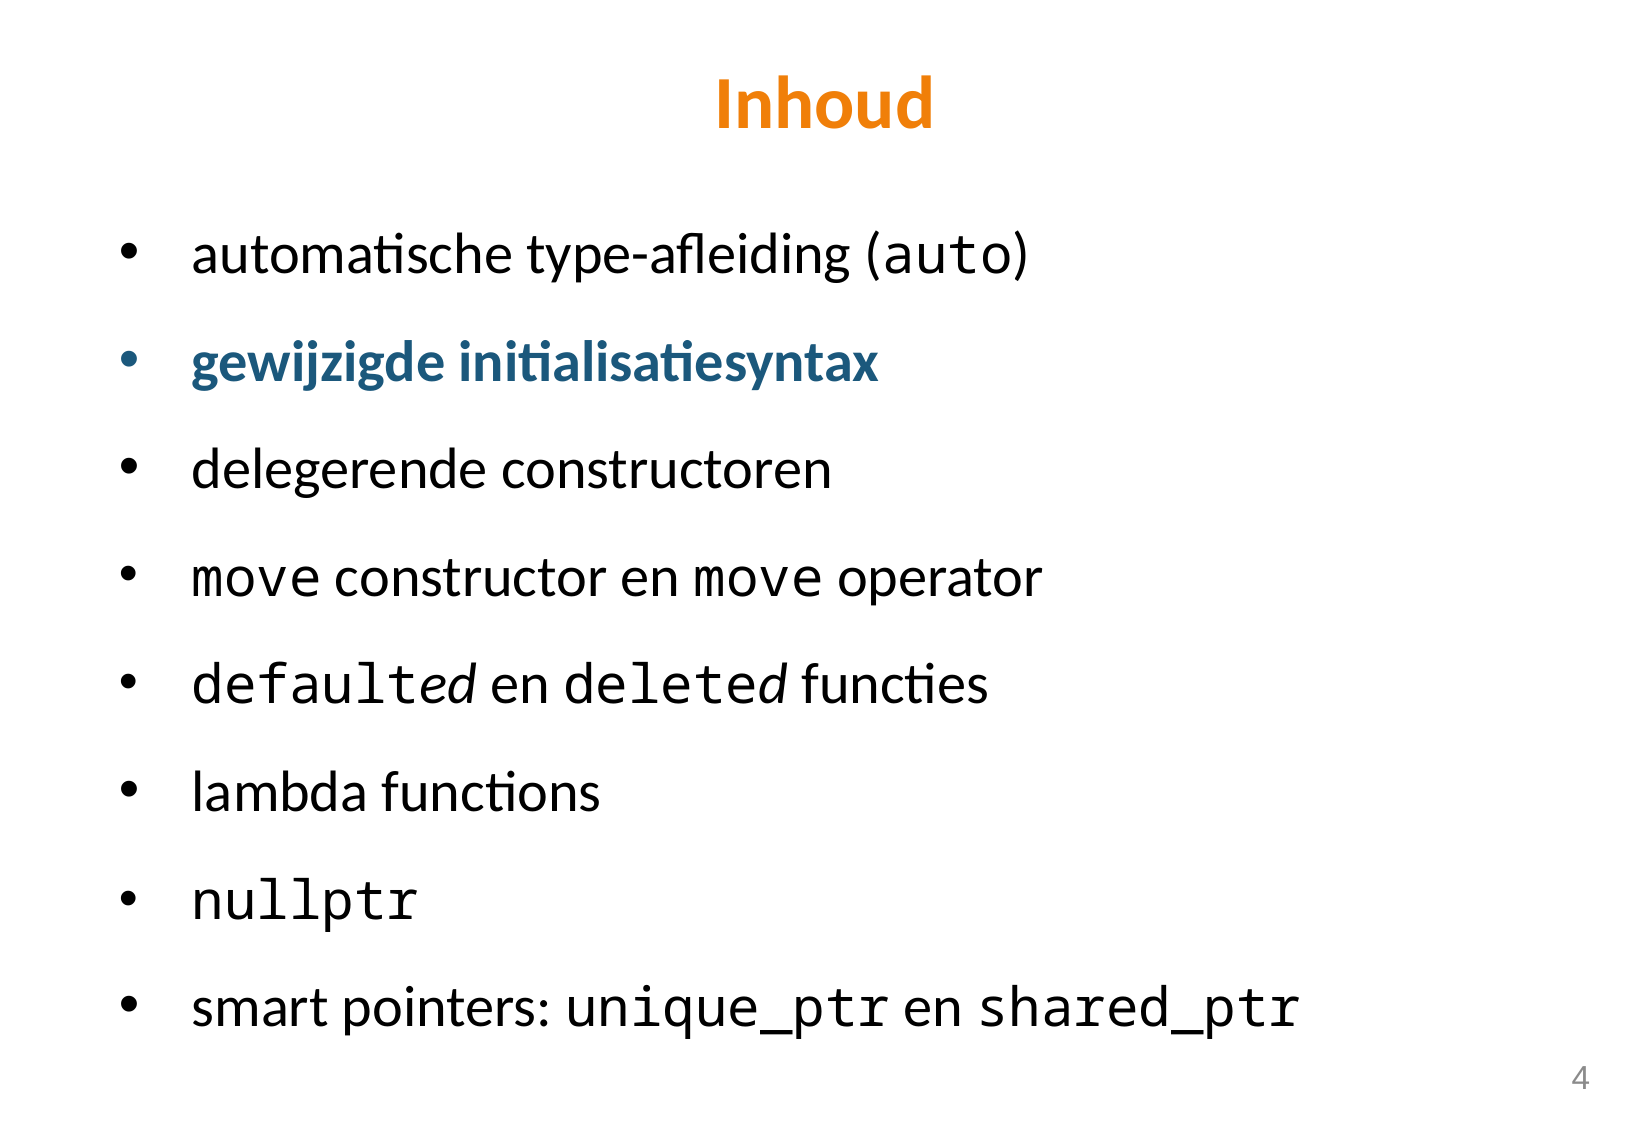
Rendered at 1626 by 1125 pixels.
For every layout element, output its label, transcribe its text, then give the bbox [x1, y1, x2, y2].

list automatische type-afleiding (auto) gewijzigde initialisatiesyntax delegerende constructoren move constructor en move operator defaulted en deleted functies lambda functions nullptr smart pointers: unique_ptr en shared_ptr [103, 208, 1380, 953]
title Inhoud [81, 25, 1569, 173]
slide_number 4 [1225, 1046, 1606, 1107]
